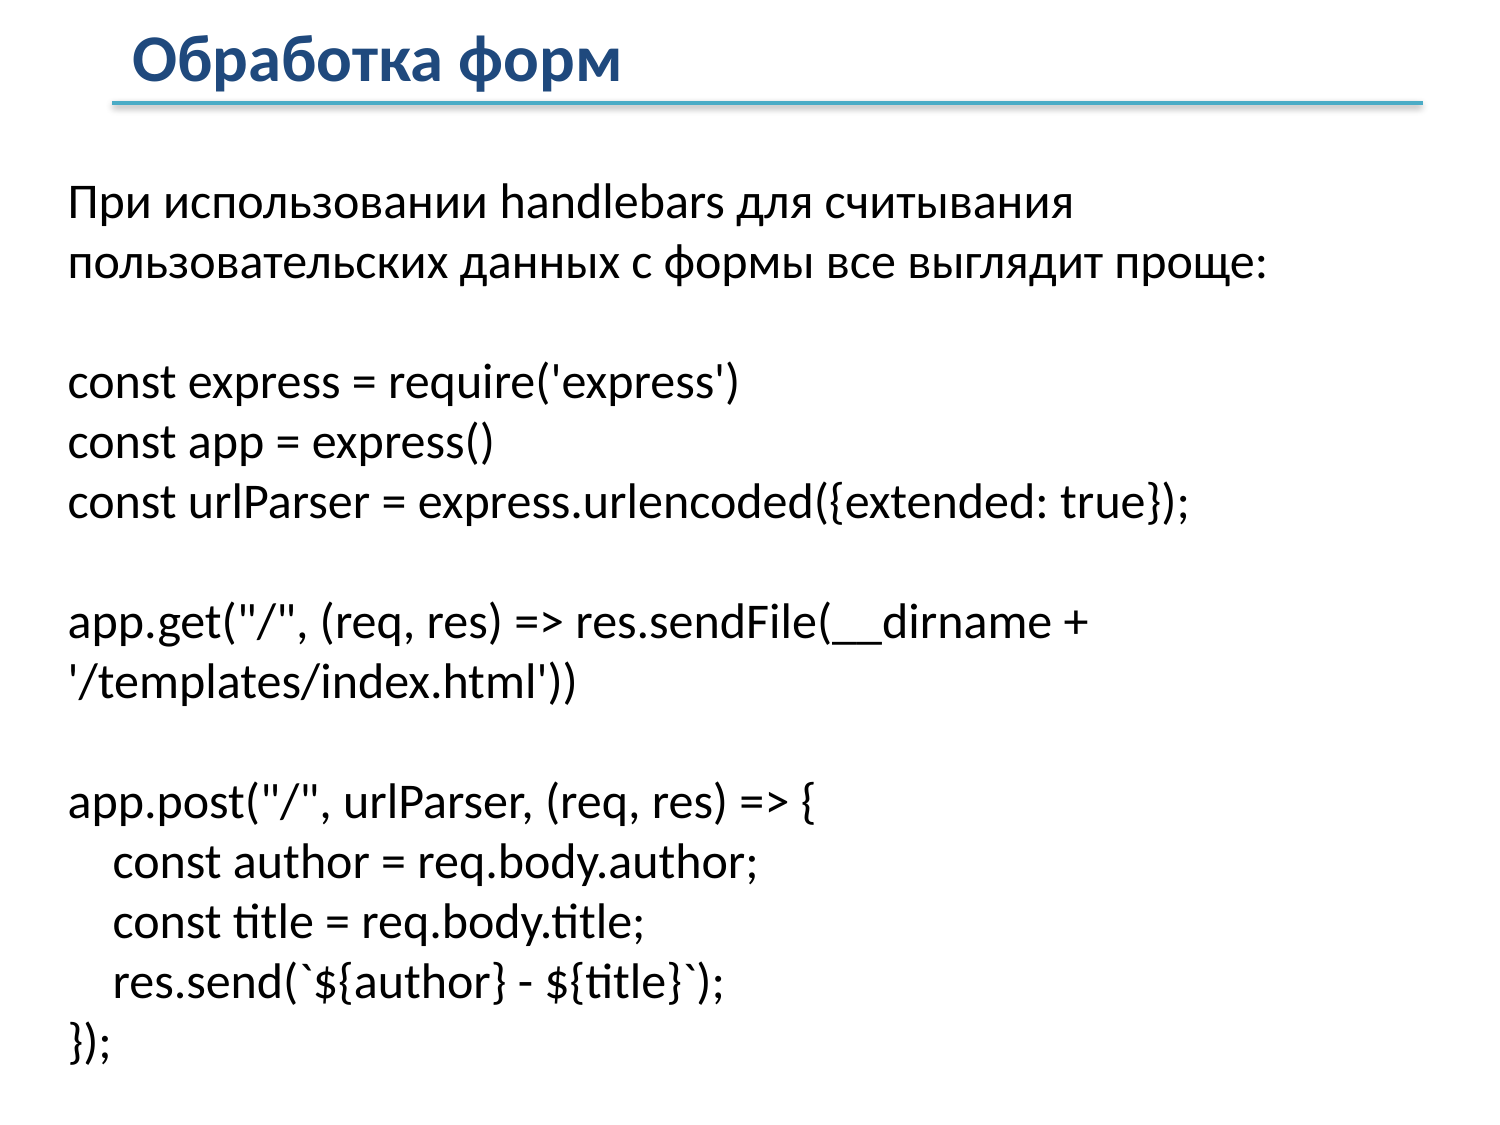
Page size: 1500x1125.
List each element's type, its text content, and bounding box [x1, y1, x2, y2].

text_box Обработка форм [117, 7, 639, 99]
text_box При использовании handlebars для считывания пользовательских данных с формы все выглядит проще: const express = require('express') const app = express() const urlParser = express.urlencoded({extended: true}); app.get("/", (req, res) => res.sendFile(__dirname + '/templates/index.html')) app.post("/", urlParser, (req, res) => { const author = req.body.author; const title = req.body.title; res.send(`${author} - ${title}`); }); app.listen(3000) [53, 160, 1447, 1125]
